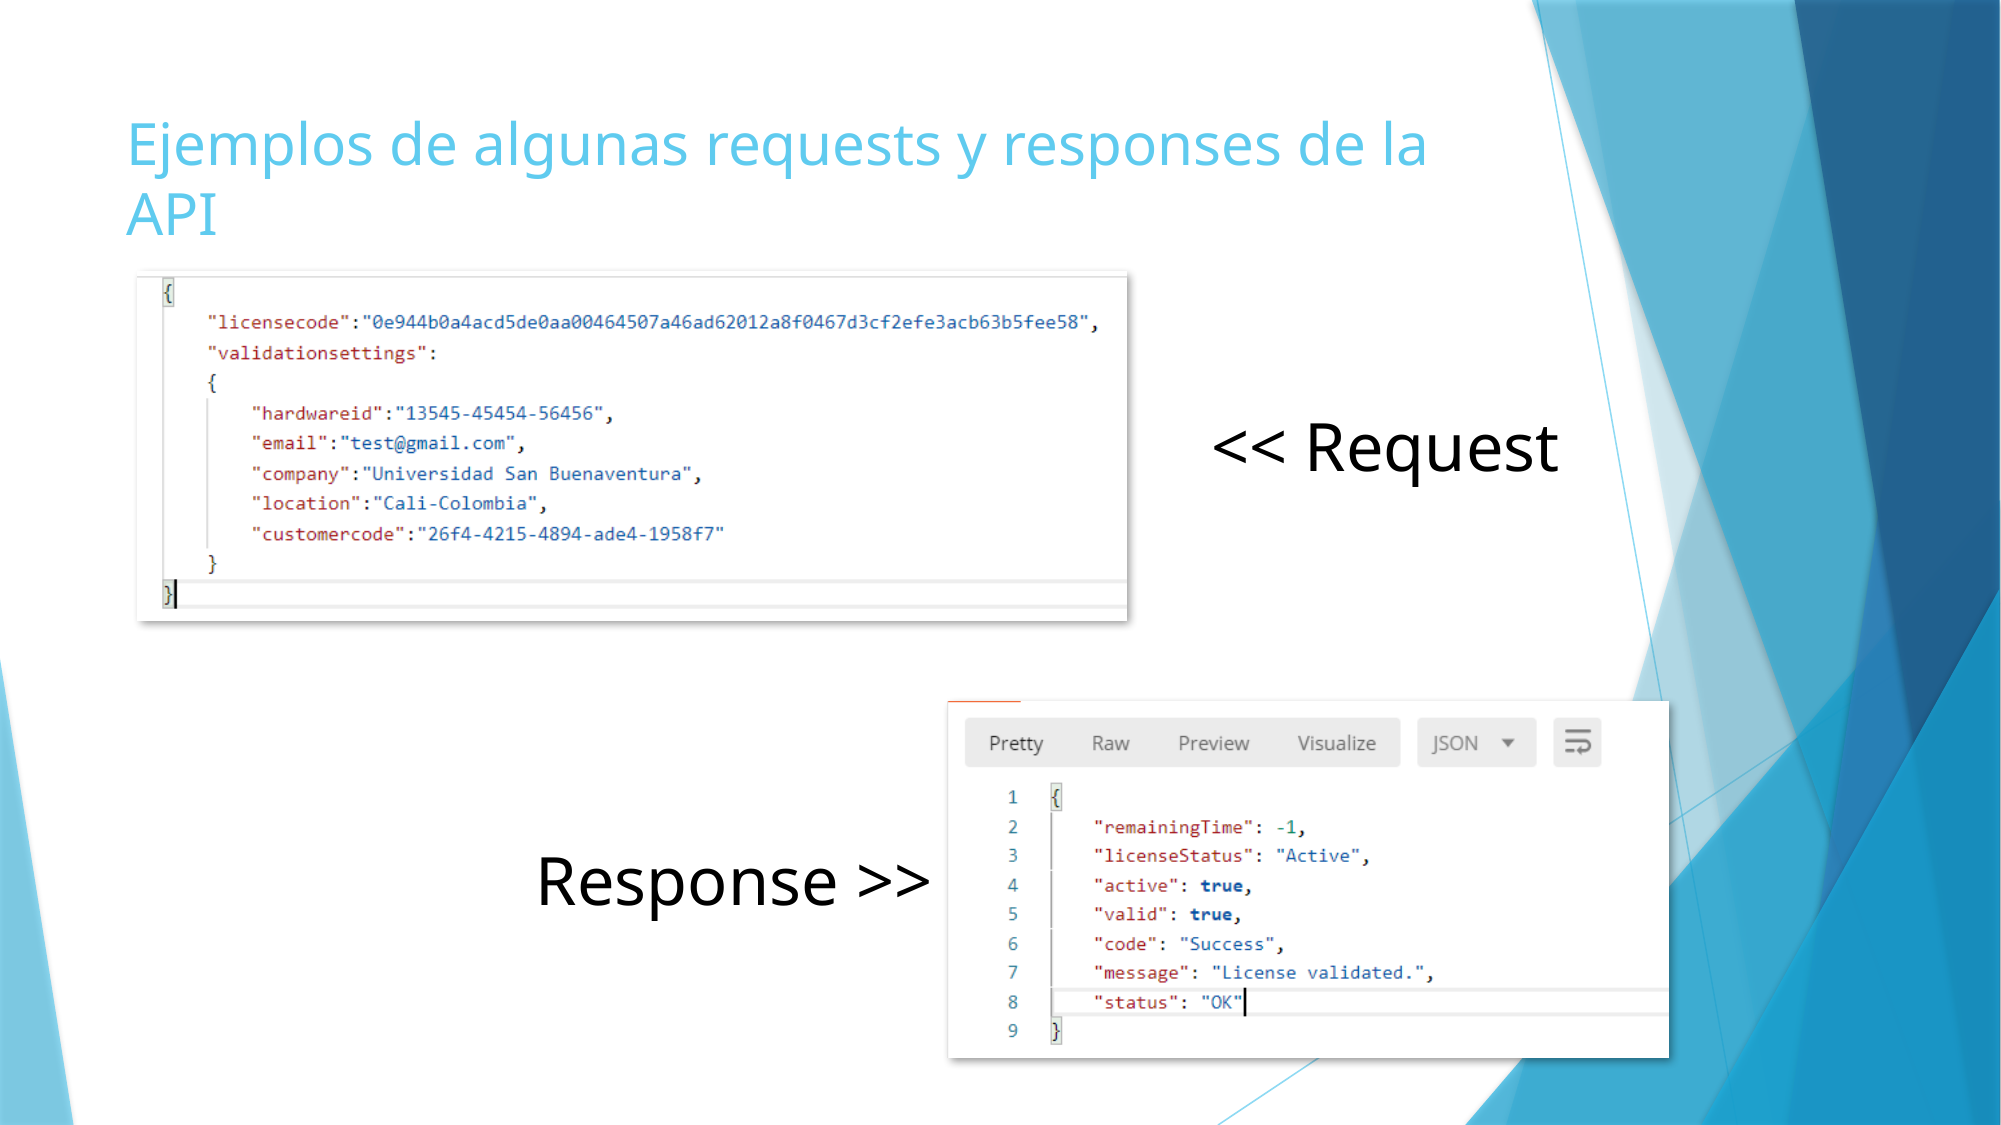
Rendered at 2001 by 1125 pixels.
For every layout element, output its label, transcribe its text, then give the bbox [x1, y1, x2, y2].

picture [136, 270, 1128, 621]
picture [947, 701, 1669, 1059]
title Ejemplos de algunas requests y responses de la API [111, 99, 1522, 317]
text_box Response >> [521, 831, 942, 927]
text_box << Request [1196, 397, 1575, 493]
